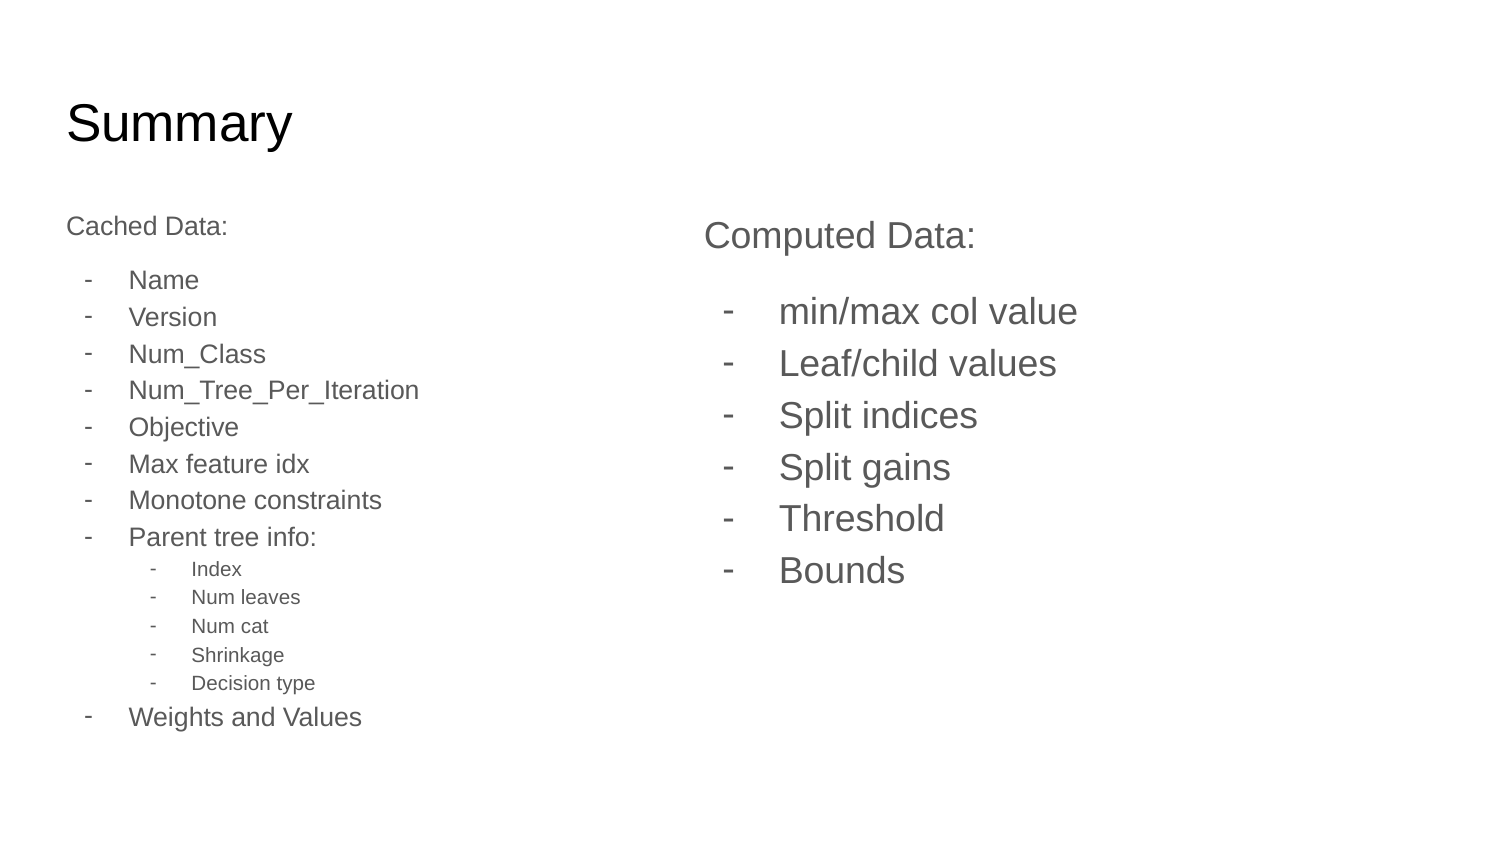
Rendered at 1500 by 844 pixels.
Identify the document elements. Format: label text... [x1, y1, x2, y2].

list Cached Data: Name Version Num_Class Num_Tree_Per_Iteration Objective Max feature idx Monotone constraints Parent tree info: Index Num leaves Num cat Shrinkage Decision type Weights and Values [51, 189, 677, 750]
list Computed Data: min/max col value Leaf/child values Split indices Split gains Threshold Bounds [688, 189, 1314, 750]
title Summary [51, 72, 1449, 167]
